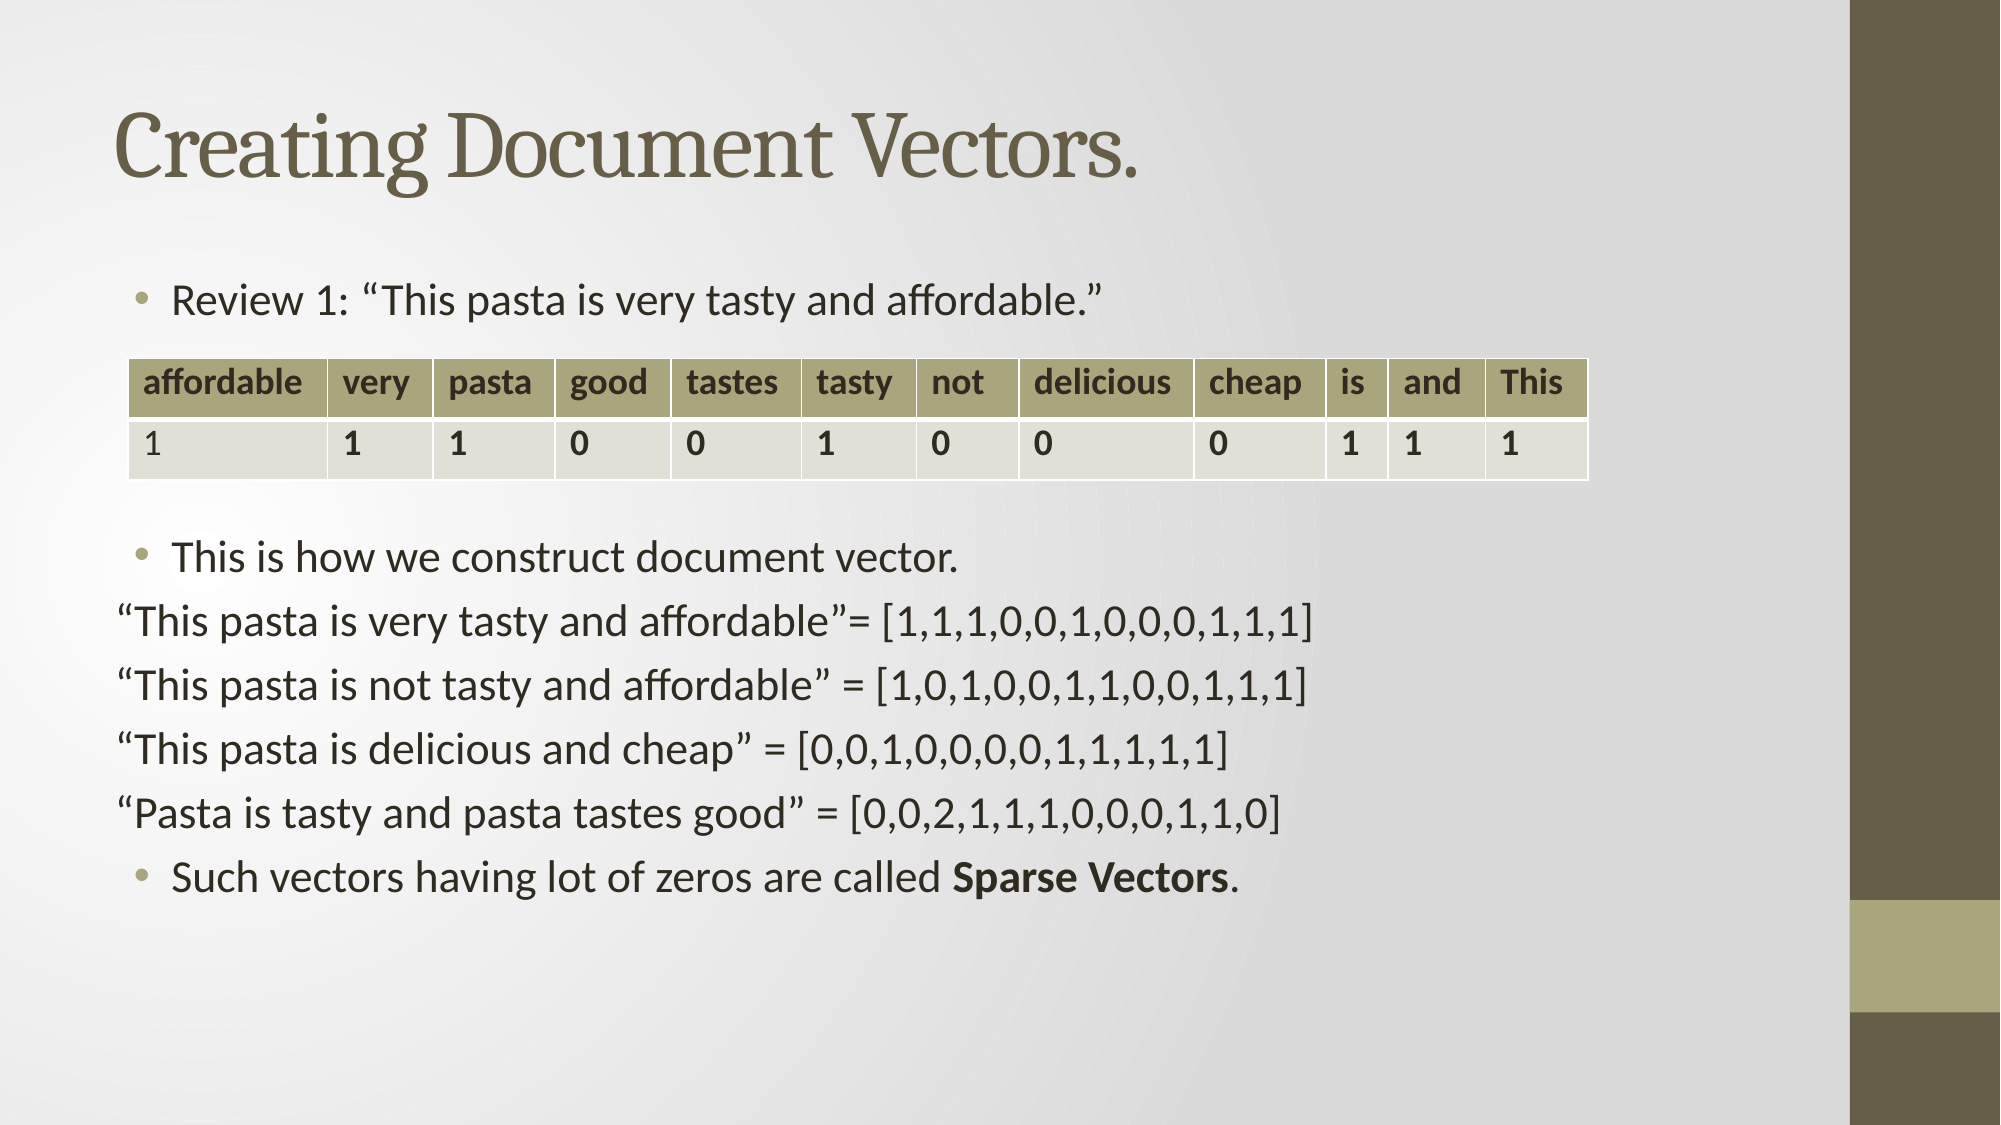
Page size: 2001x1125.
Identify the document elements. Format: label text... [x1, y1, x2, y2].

table_cell 1 [129, 422, 327, 479]
table_header and [1389, 359, 1485, 417]
table_cell 1 [434, 422, 554, 479]
table_header delicious [1020, 359, 1193, 417]
table_header This [1486, 359, 1587, 417]
title Creating Document Vectors. [99, 45, 1767, 233]
table_cell 0 [1195, 422, 1325, 479]
table_header pasta [434, 359, 554, 417]
table_header cheap [1195, 359, 1325, 417]
table_cell 1 [328, 422, 432, 479]
table_header very [328, 359, 432, 417]
table_header is [1327, 359, 1387, 417]
table_cell 0 [917, 422, 1018, 479]
table_cell 1 [802, 422, 916, 479]
table_header not [917, 359, 1018, 417]
table_header good [556, 359, 670, 417]
table_cell 0 [556, 422, 670, 479]
table_cell 1 [1327, 422, 1387, 479]
table_header affordable [129, 359, 327, 417]
table_cell 1 [1389, 422, 1485, 479]
table_cell 1 [1486, 422, 1587, 479]
list Review 1: “This pasta is very tasty and affordable.” This is how we construct document vector. “This pasta is very tasty and affordable”= [1,1,1,0,0,1,0,0,0,1,1,1] “This pasta is not tasty and affordable” = [1,0,1,0,0,1,1,0,0,1,1,1] “This pasta is delicious and cheap” = [0,0,1,0,0,0,0,1,1,1,1,1] “Pasta is tasty and pasta tastes good” = [0,0,2,1,1,1,0,0,0,1,1,0] Such vectors having lot of zeros are called Sparse Vectors. [99, 262, 1767, 1050]
table_header tasty [802, 359, 916, 417]
table_cell 0 [672, 422, 801, 479]
table_header tastes [672, 359, 801, 417]
table_cell 0 [1020, 422, 1193, 479]
